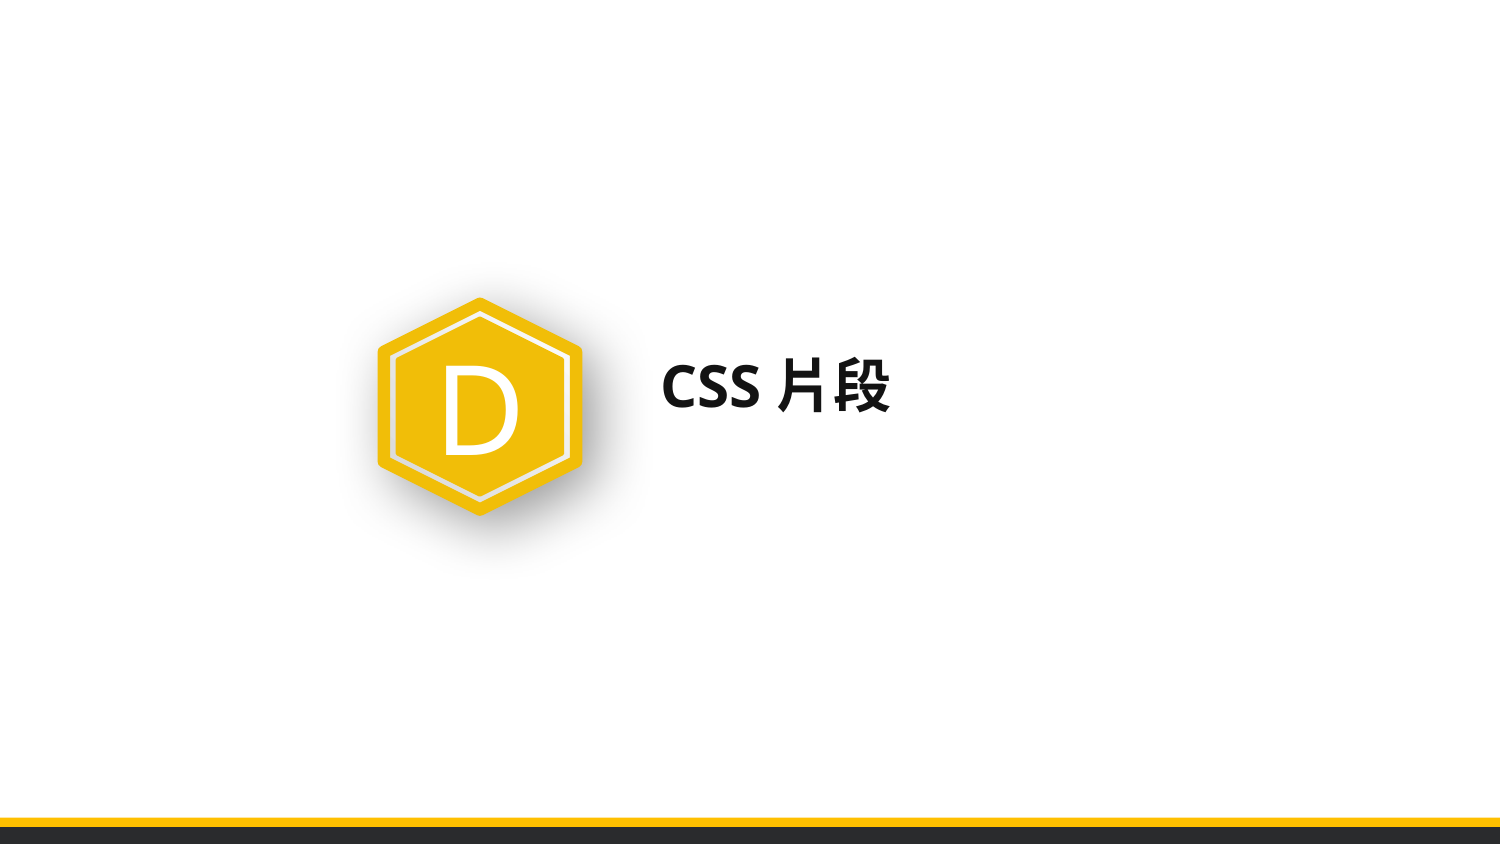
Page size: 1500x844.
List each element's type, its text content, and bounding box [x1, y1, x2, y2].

text_box [0, 829, 1500, 844]
text_box CSS片段 [649, 344, 903, 475]
text_box [0, 815, 1500, 829]
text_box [383, 303, 577, 510]
